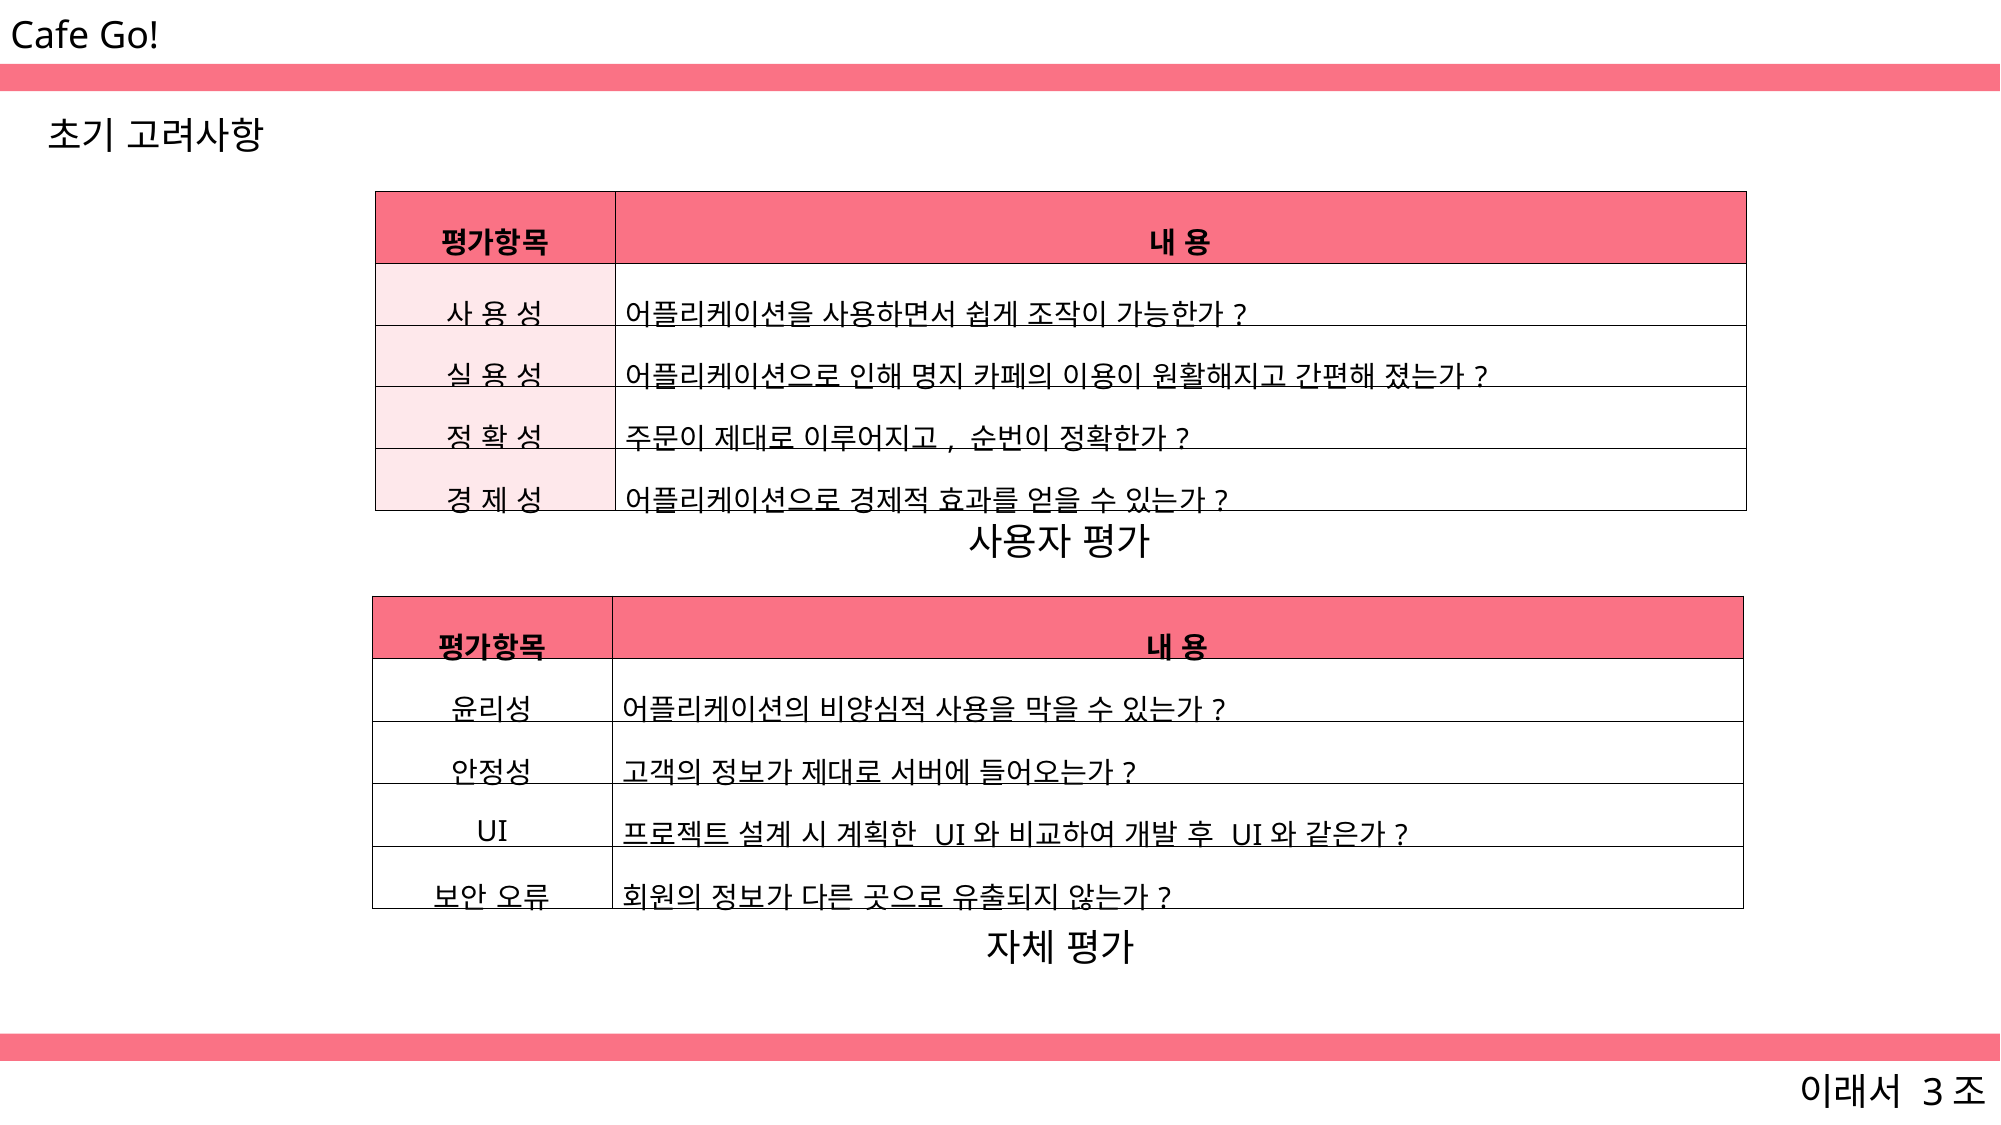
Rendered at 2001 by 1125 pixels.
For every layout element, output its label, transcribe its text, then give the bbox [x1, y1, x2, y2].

table_cell 안정성 [373, 722, 612, 783]
table_cell 주문이 제대로 이루어지고, 순번이 정확한가? [616, 387, 1746, 448]
table_cell 어플리케이션으로 인해 명지 카페의 이용이 원활해지고 간편해 졌는가? [616, 326, 1746, 386]
table_header 평가항목 [376, 192, 615, 263]
table_cell 사 용 성 [376, 264, 615, 325]
text_box [0, 1033, 2000, 1062]
text_box 자체 평가 [971, 916, 1151, 977]
table_cell 어플리케이션을 사용하면서 쉽게 조작이 가능한가? [616, 264, 1746, 325]
table_header 내 용 [616, 192, 1746, 263]
table_cell 어플리케이션의 비양심적 사용을 막을 수 있는가? [613, 659, 1743, 721]
table_cell 회원의 정보가 다른 곳으로 유출되지 않는가? [613, 847, 1743, 908]
text_box 사용자 평가 [953, 510, 1166, 571]
table_cell UI [373, 784, 612, 846]
table_cell 고객의 정보가 제대로 서버에 들어오는가? [613, 722, 1743, 783]
table_cell 보안 오류 [373, 847, 612, 908]
table_cell 어플리케이션으로 경제적 효과를 얻을 수 있는가? [616, 449, 1746, 510]
text_box Cafe Go! [0, 3, 174, 64]
table_cell 윤리성 [373, 659, 612, 721]
table_cell 실 용 성 [376, 326, 615, 386]
table_header 내 용 [613, 597, 1743, 658]
table_cell 프로젝트 설계 시 계획한 UI와 비교하여 개발 후 UI와 같은가? [613, 784, 1743, 846]
table_cell 정 확 성 [376, 387, 615, 448]
text_box 초기 고려사항 [32, 104, 280, 165]
text_box 이래서 3조 [1784, 1061, 2000, 1121]
table_cell 경 제 성 [376, 449, 615, 510]
table_header 평가항목 [373, 597, 612, 658]
text_box [0, 63, 2000, 92]
